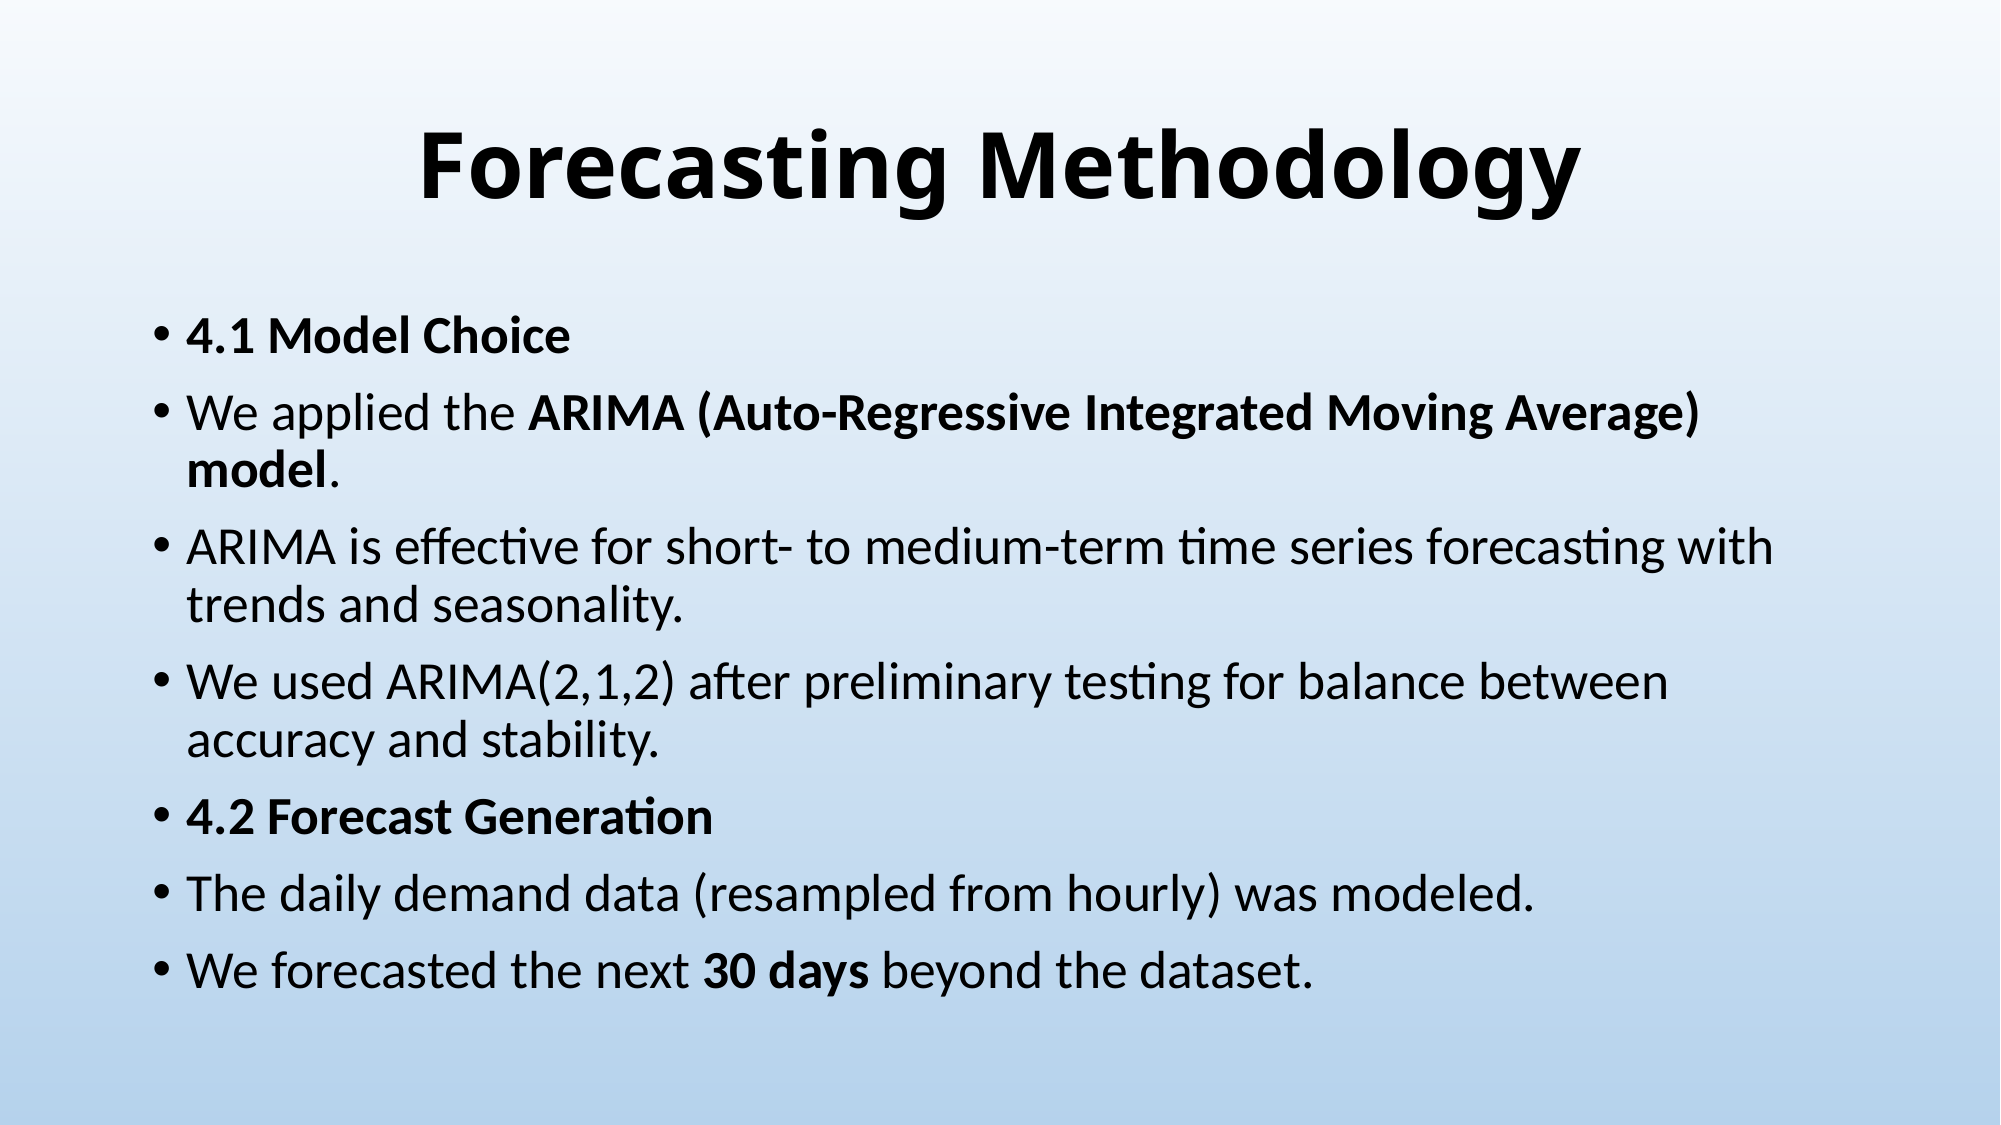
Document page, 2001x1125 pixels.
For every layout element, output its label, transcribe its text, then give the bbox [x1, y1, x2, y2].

title Forecasting Methodology [137, 59, 1863, 278]
list 4.1 Model Choice We applied the ARIMA (Auto-Regressive Integrated Moving Average) model. ARIMA is effective for short- to medium-term time series forecasting with trends and seasonality. We used ARIMA(2,1,2) after preliminary testing for balance between accuracy and stability. 4.2 Forecast Generation The daily demand data (resampled from hourly) was modeled. We forecasted the next 30 days beyond the dataset. [137, 299, 1863, 1014]
